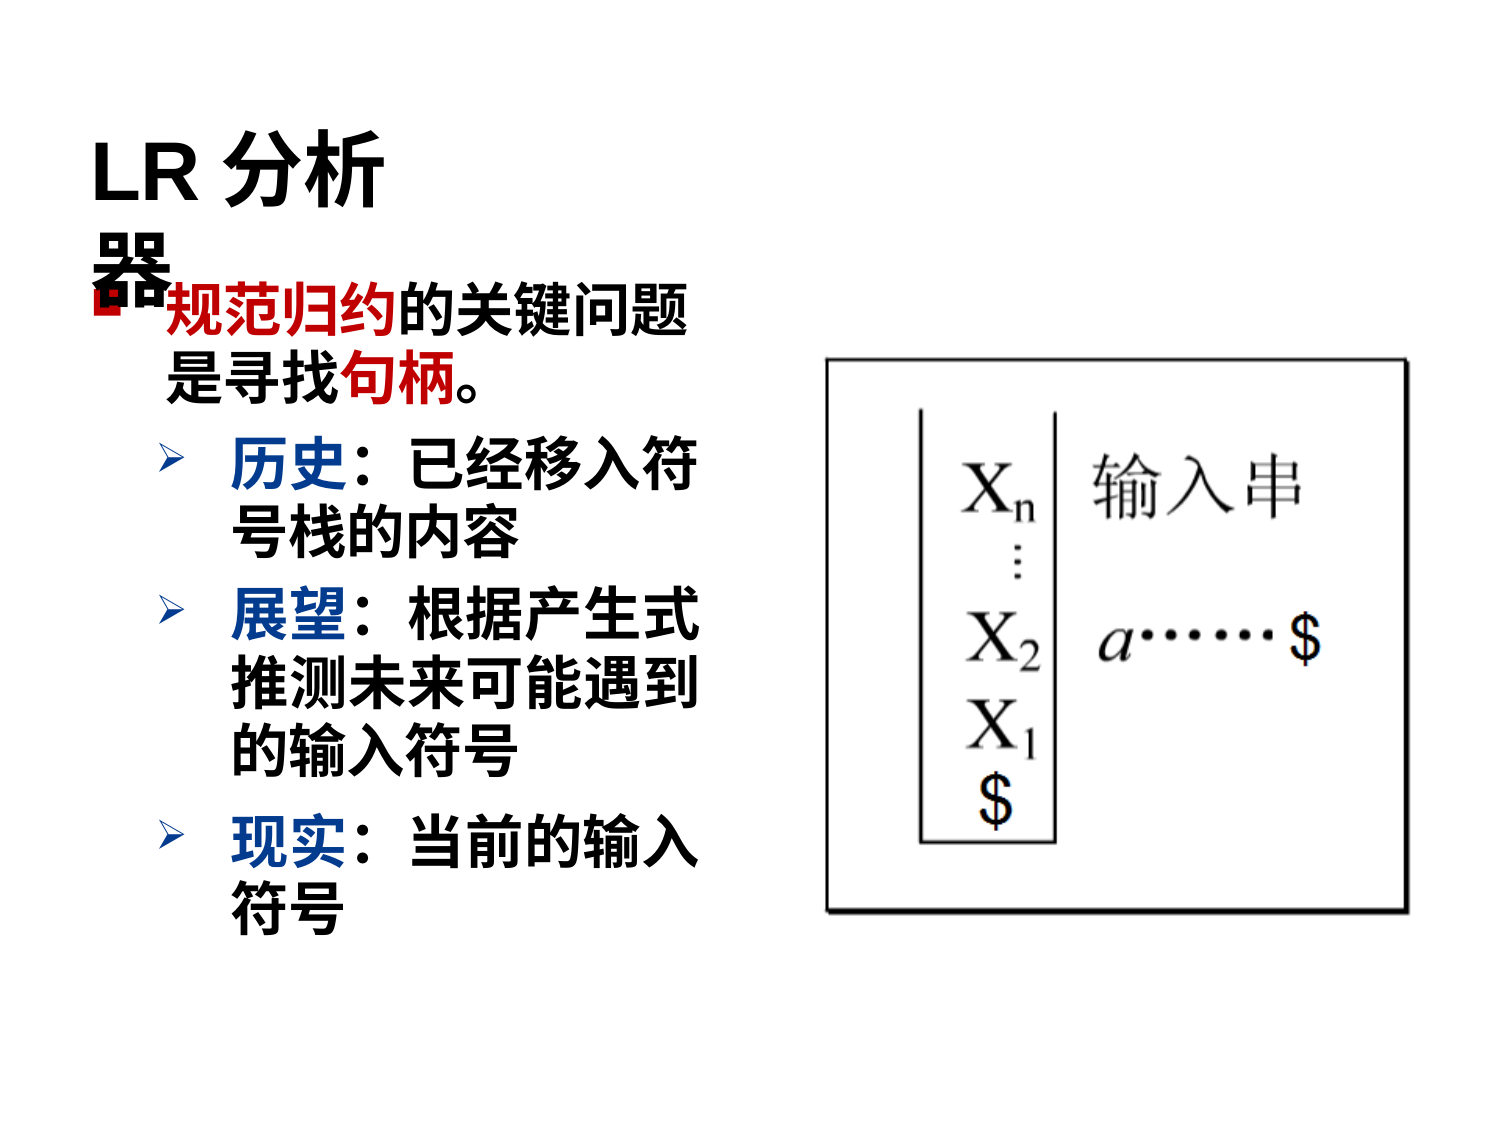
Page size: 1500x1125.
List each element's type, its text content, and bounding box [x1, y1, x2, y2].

text_box [807, 332, 1426, 936]
text_box LR分析器 [87, 115, 454, 318]
text_box 规范归约的关键问题 是寻找句柄。 历史：已经移入符 号栈的内容 展望：根据产生式 推测未来可能遇到 的输入符号 现实：当前的输入 符号 [87, 269, 701, 943]
